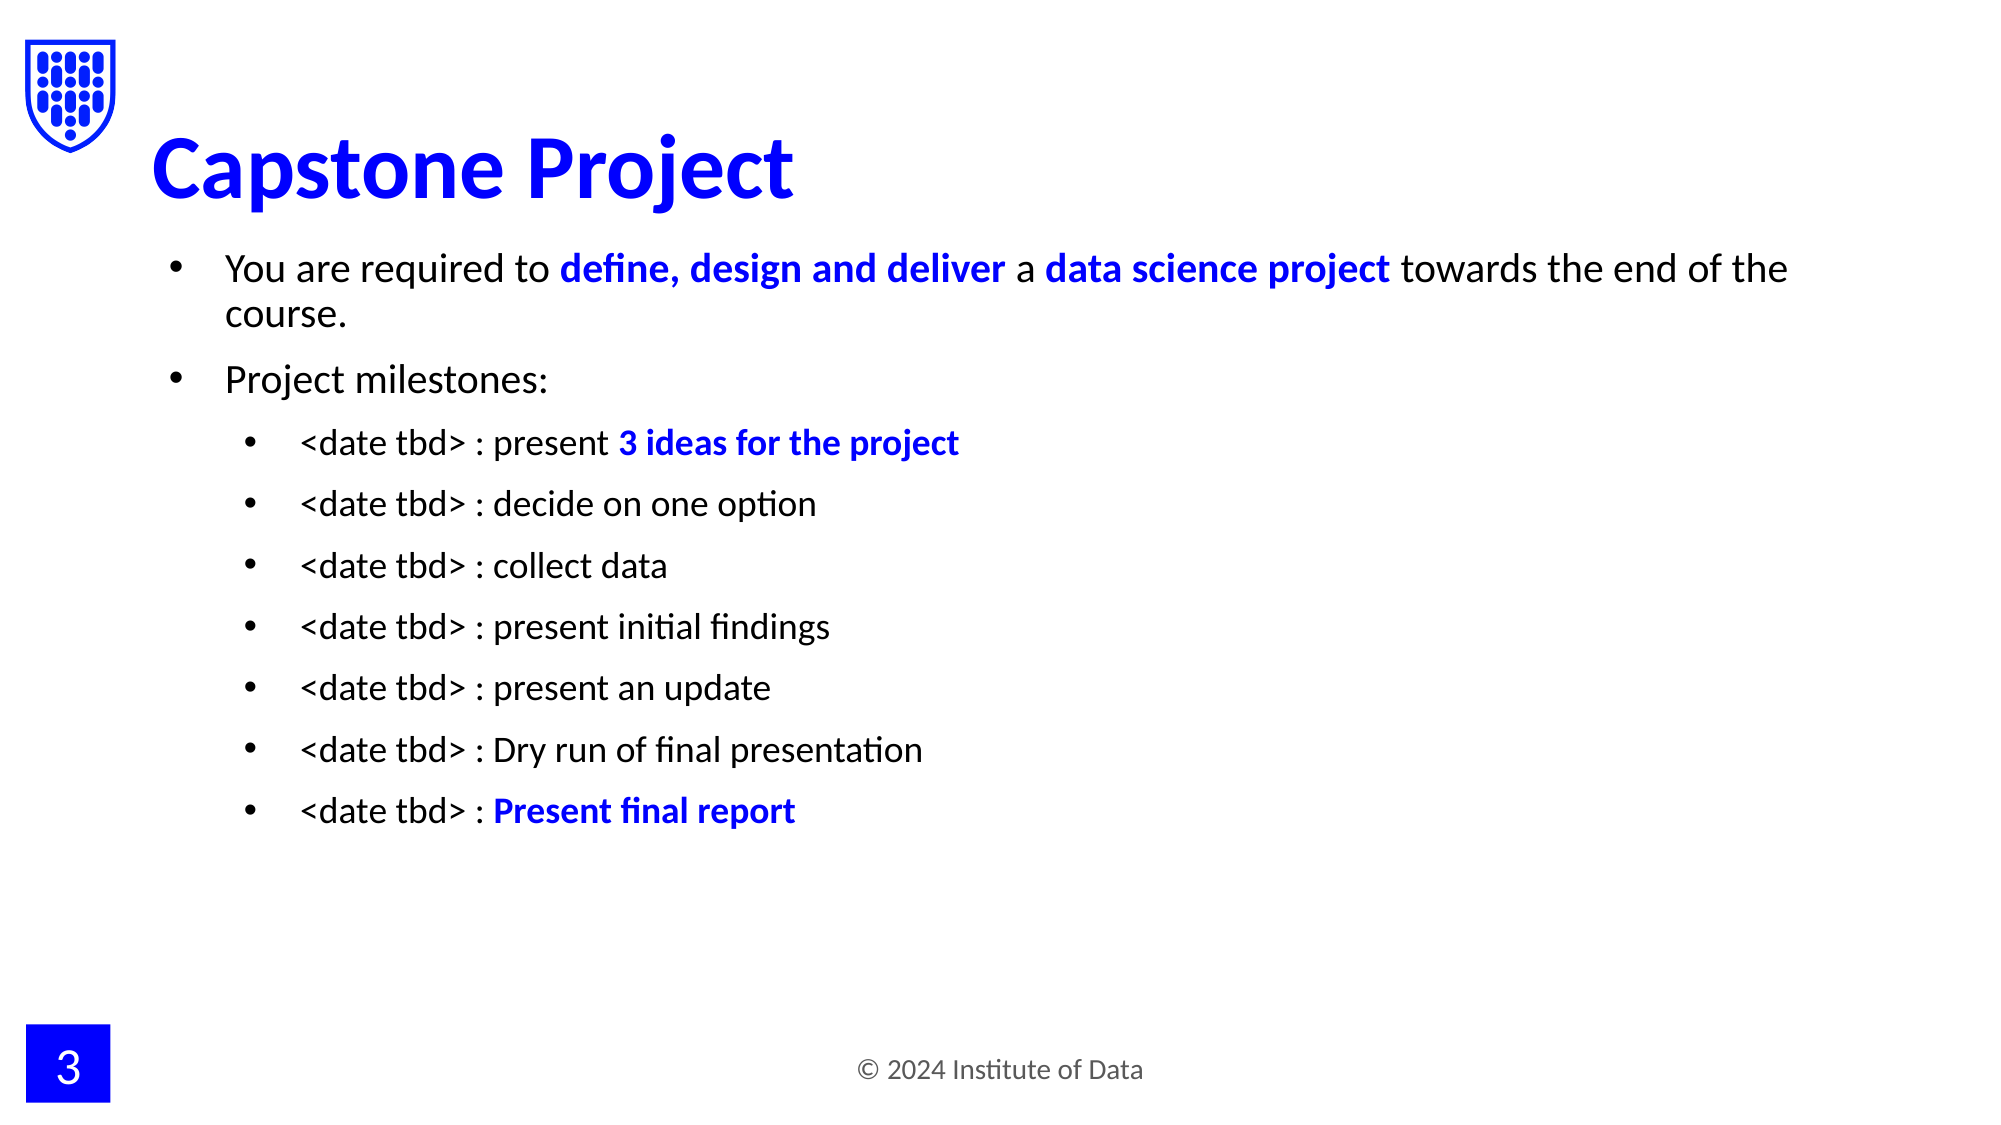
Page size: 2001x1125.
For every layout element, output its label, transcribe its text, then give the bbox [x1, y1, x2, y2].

picture [0, 25, 141, 167]
title Capstone Project [137, 59, 1863, 278]
list You are required to define, design and deliver a data science project towards the end of the course. Project milestones: <date tbd> : present 3 ideas for the project <date tbd> : decide on one option <date tbd> : collect data <date tbd> : present initial findings <date tbd> : present an update <date tbd> : Dry run of final presentation <date tbd> : Present final report [135, 239, 1861, 1014]
